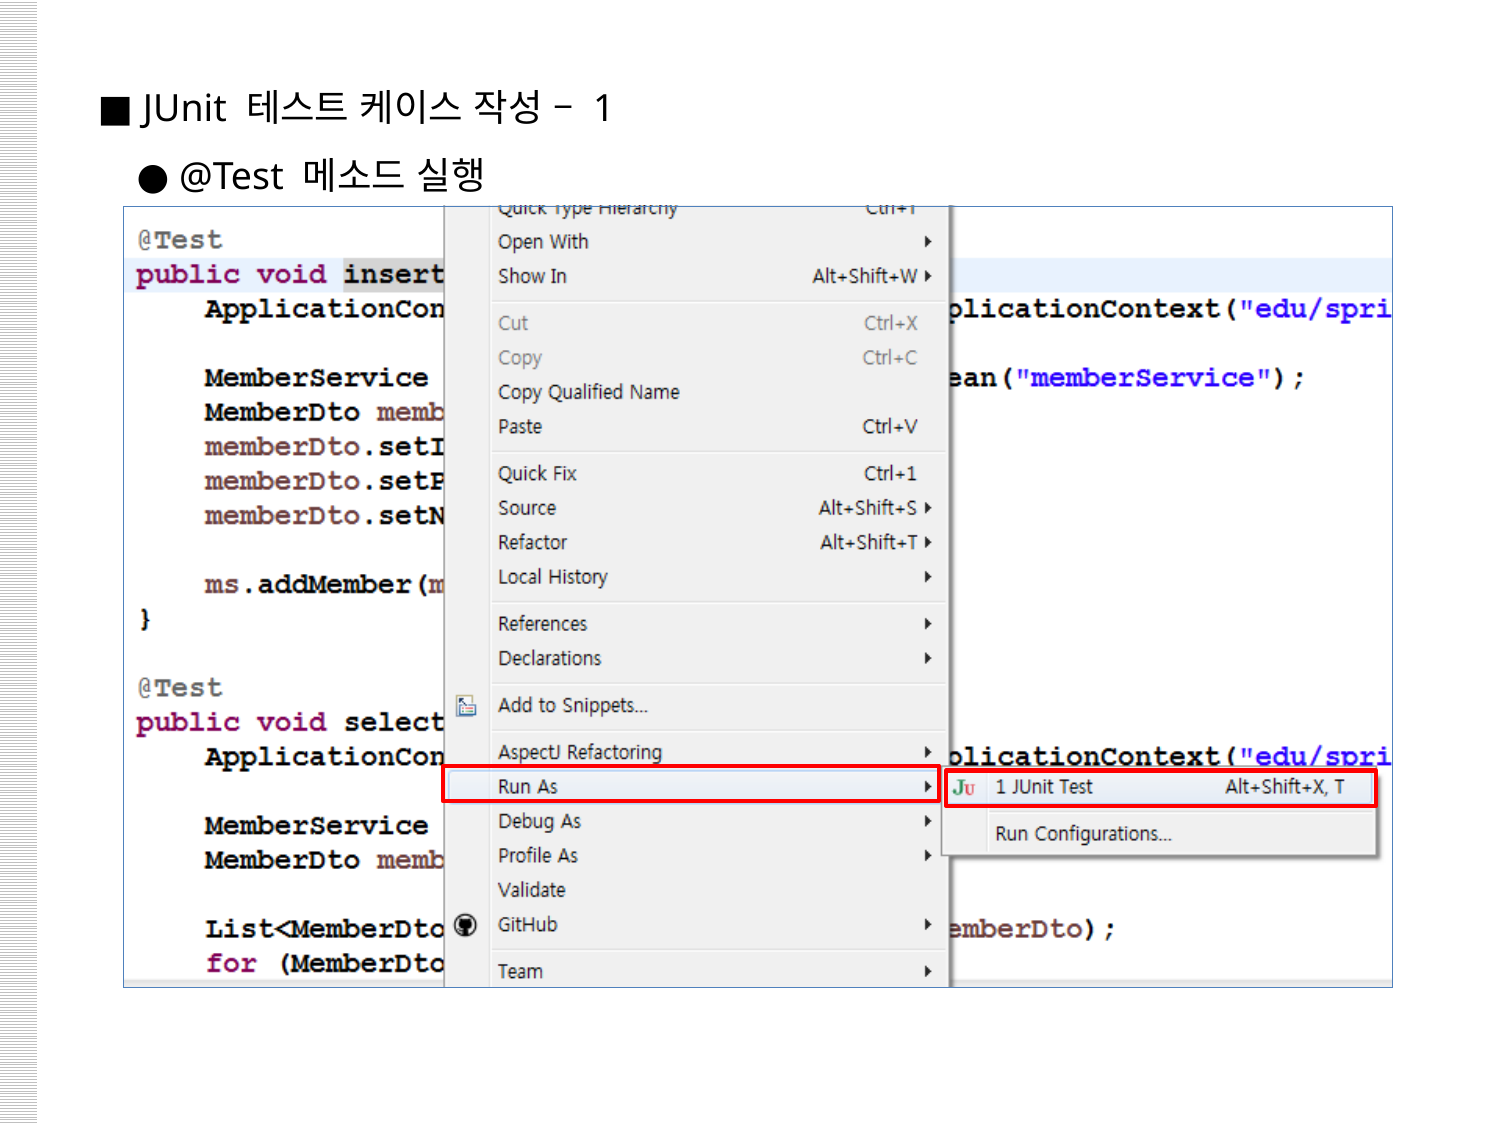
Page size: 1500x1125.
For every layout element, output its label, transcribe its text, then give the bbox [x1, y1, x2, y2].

text_box ■ JUnit 테스트 케이스 작성 – 1 ● @Test 메소드 실행 [82, 54, 630, 205]
picture [123, 205, 1393, 988]
